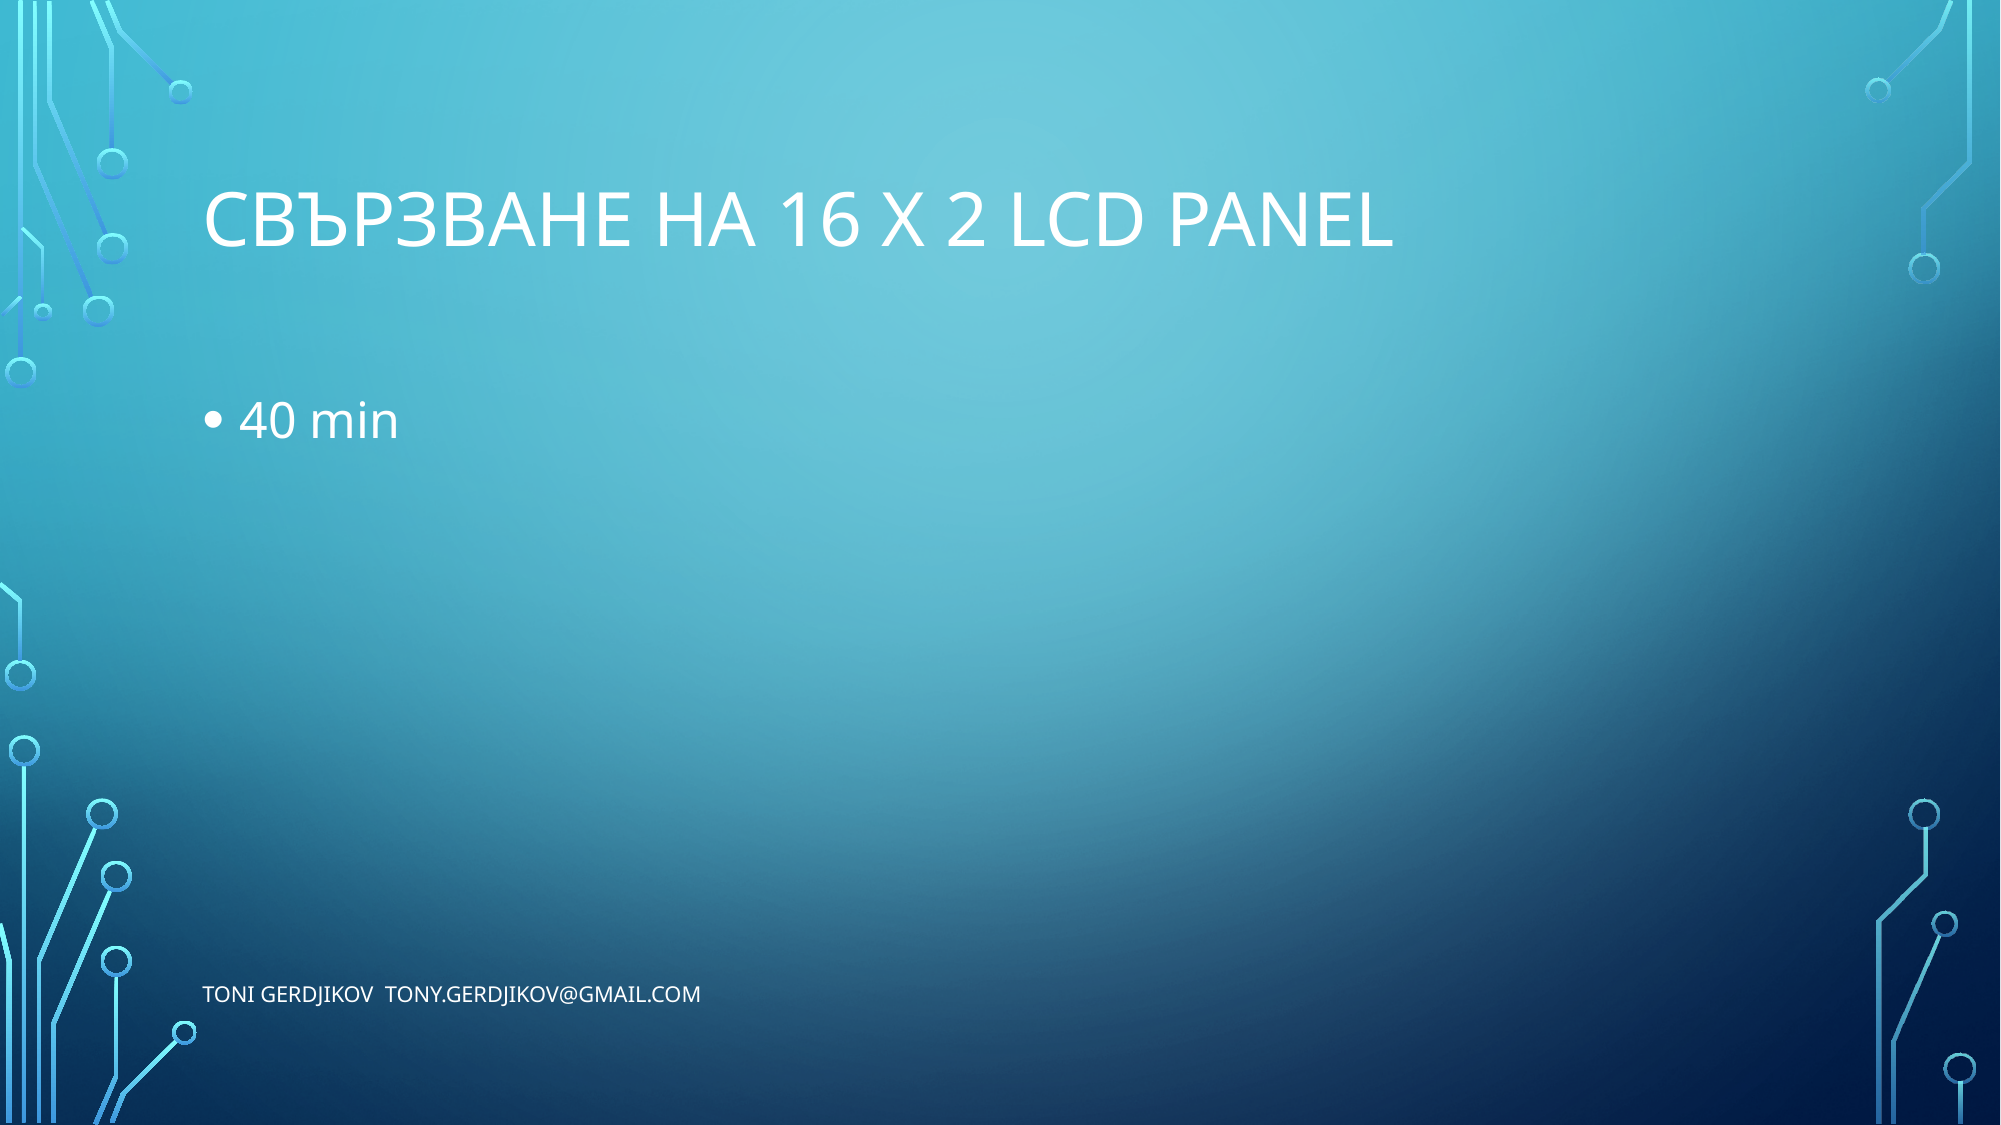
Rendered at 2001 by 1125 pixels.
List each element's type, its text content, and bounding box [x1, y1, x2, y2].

list 40 min [187, 369, 1813, 950]
title Свързване на 16 X 2 LCD panel [187, 101, 1813, 344]
footer Toni Gerdjikov tony.gerdjikov@gmail.com [187, 965, 1211, 1025]
